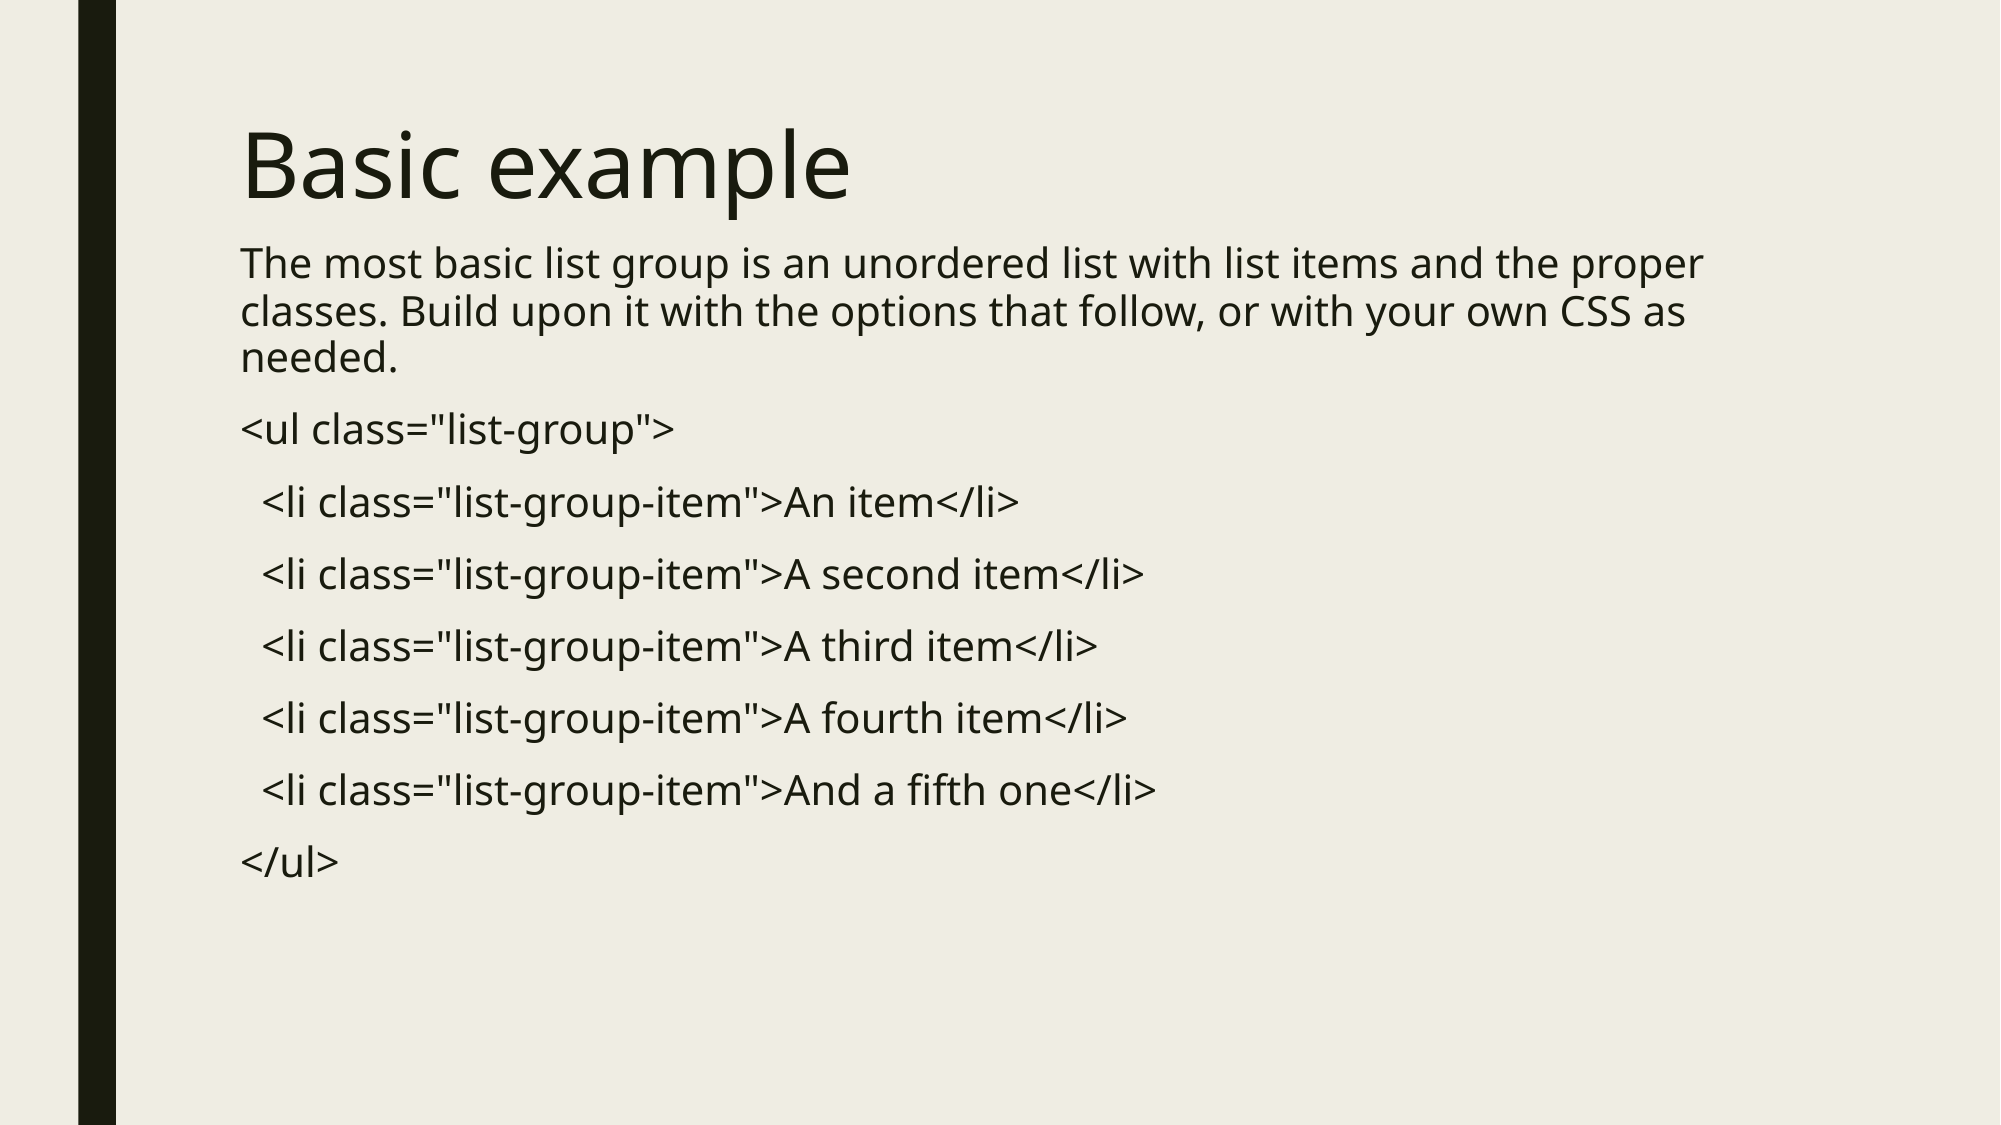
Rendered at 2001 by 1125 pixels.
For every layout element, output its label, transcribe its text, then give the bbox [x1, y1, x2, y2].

list The most basic list group is an unordered list with list items and the proper classes. Build upon it with the options that follow, or with your own CSS as needed. <ul class="list-group"> <li class="list-group-item">An item</li> <li class="list-group-item">A second item</li> <li class="list-group-item">A third item</li> <li class="list-group-item">A fourth item</li> <li class="list-group-item">And a fifth one</li> </ul> [225, 233, 1800, 963]
title Basic example [225, 112, 1800, 233]
